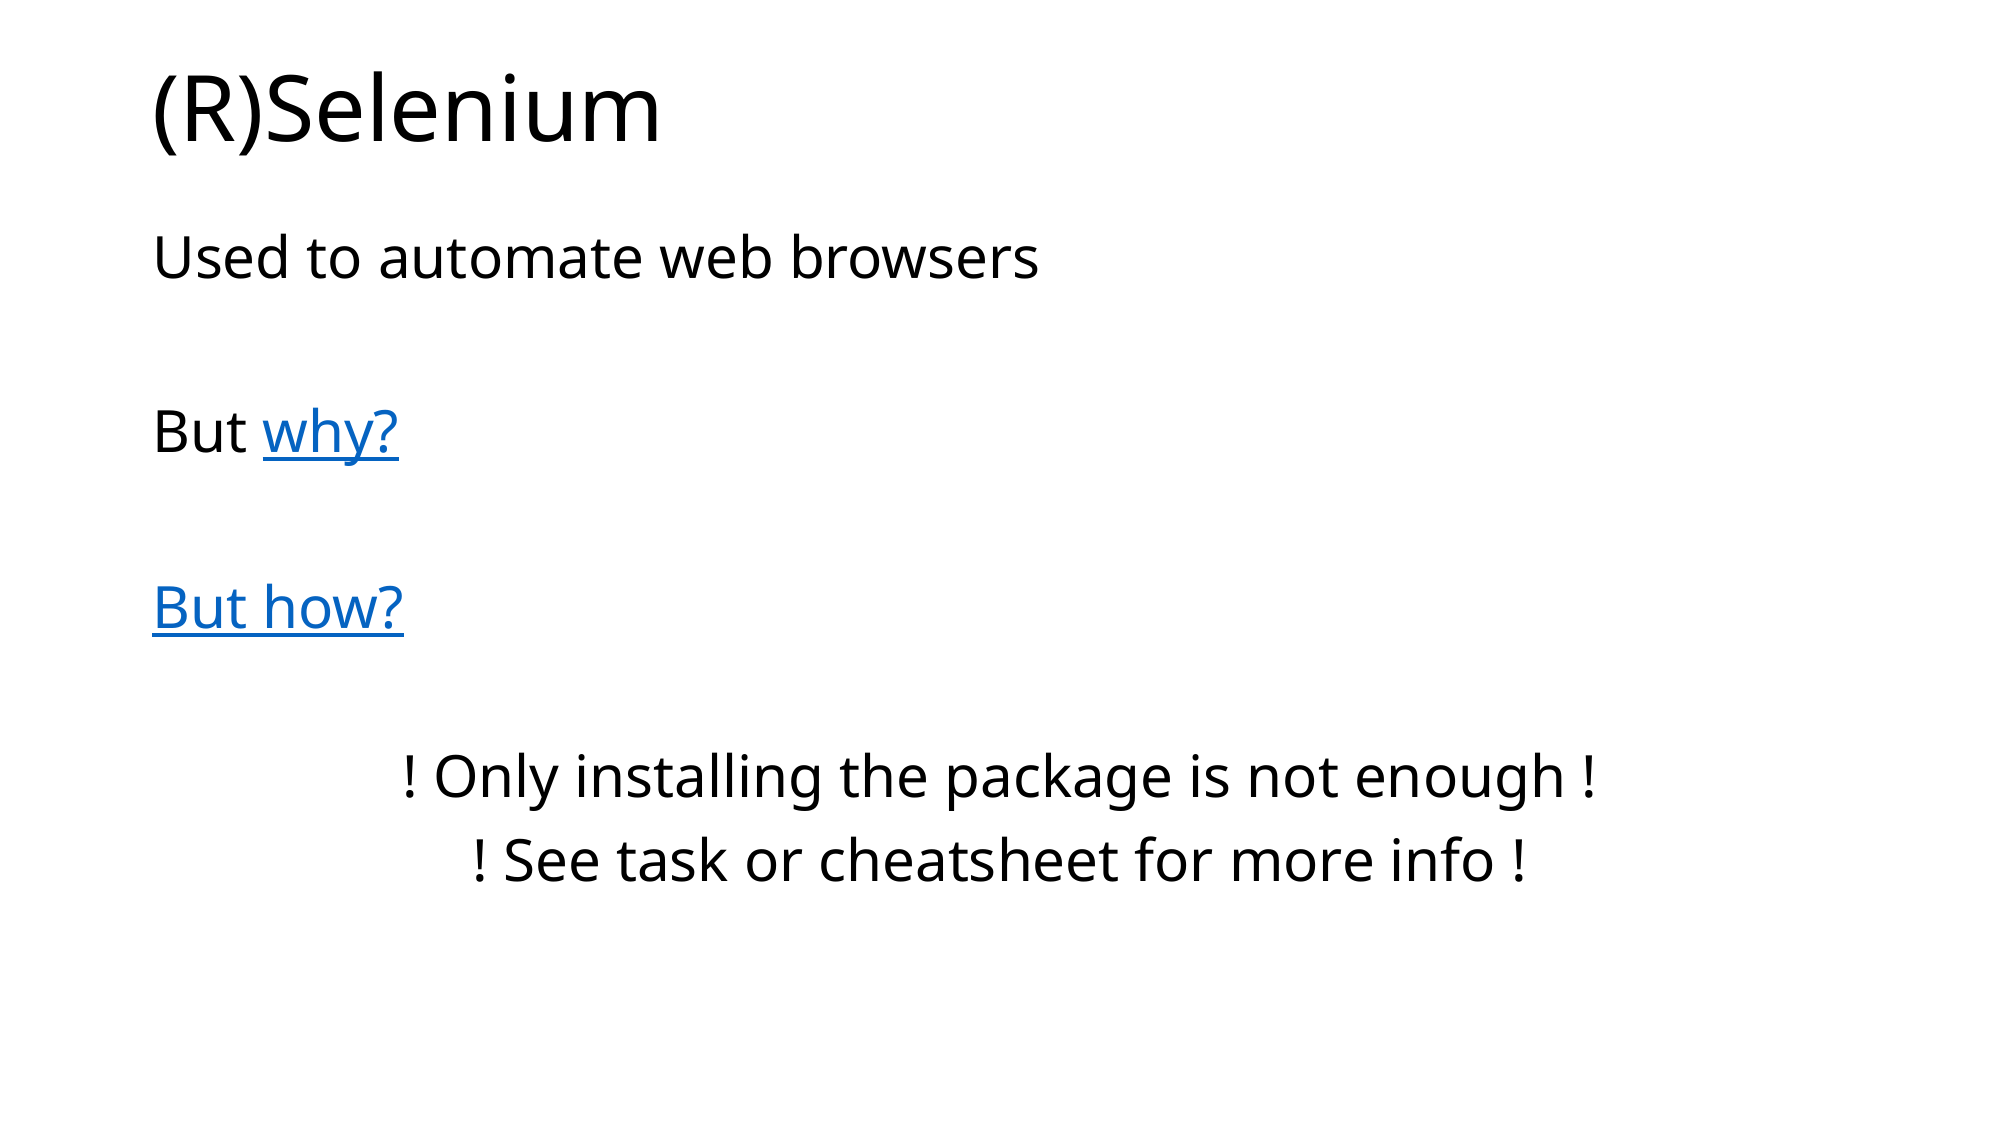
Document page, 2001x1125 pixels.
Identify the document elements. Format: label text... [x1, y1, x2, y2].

title (R)Selenium [137, 3, 1863, 220]
list Used to automate web browsers But why? But how? ! Only installing the package is not enough ! ! See task or cheatsheet for more info ! [137, 220, 1863, 1014]
